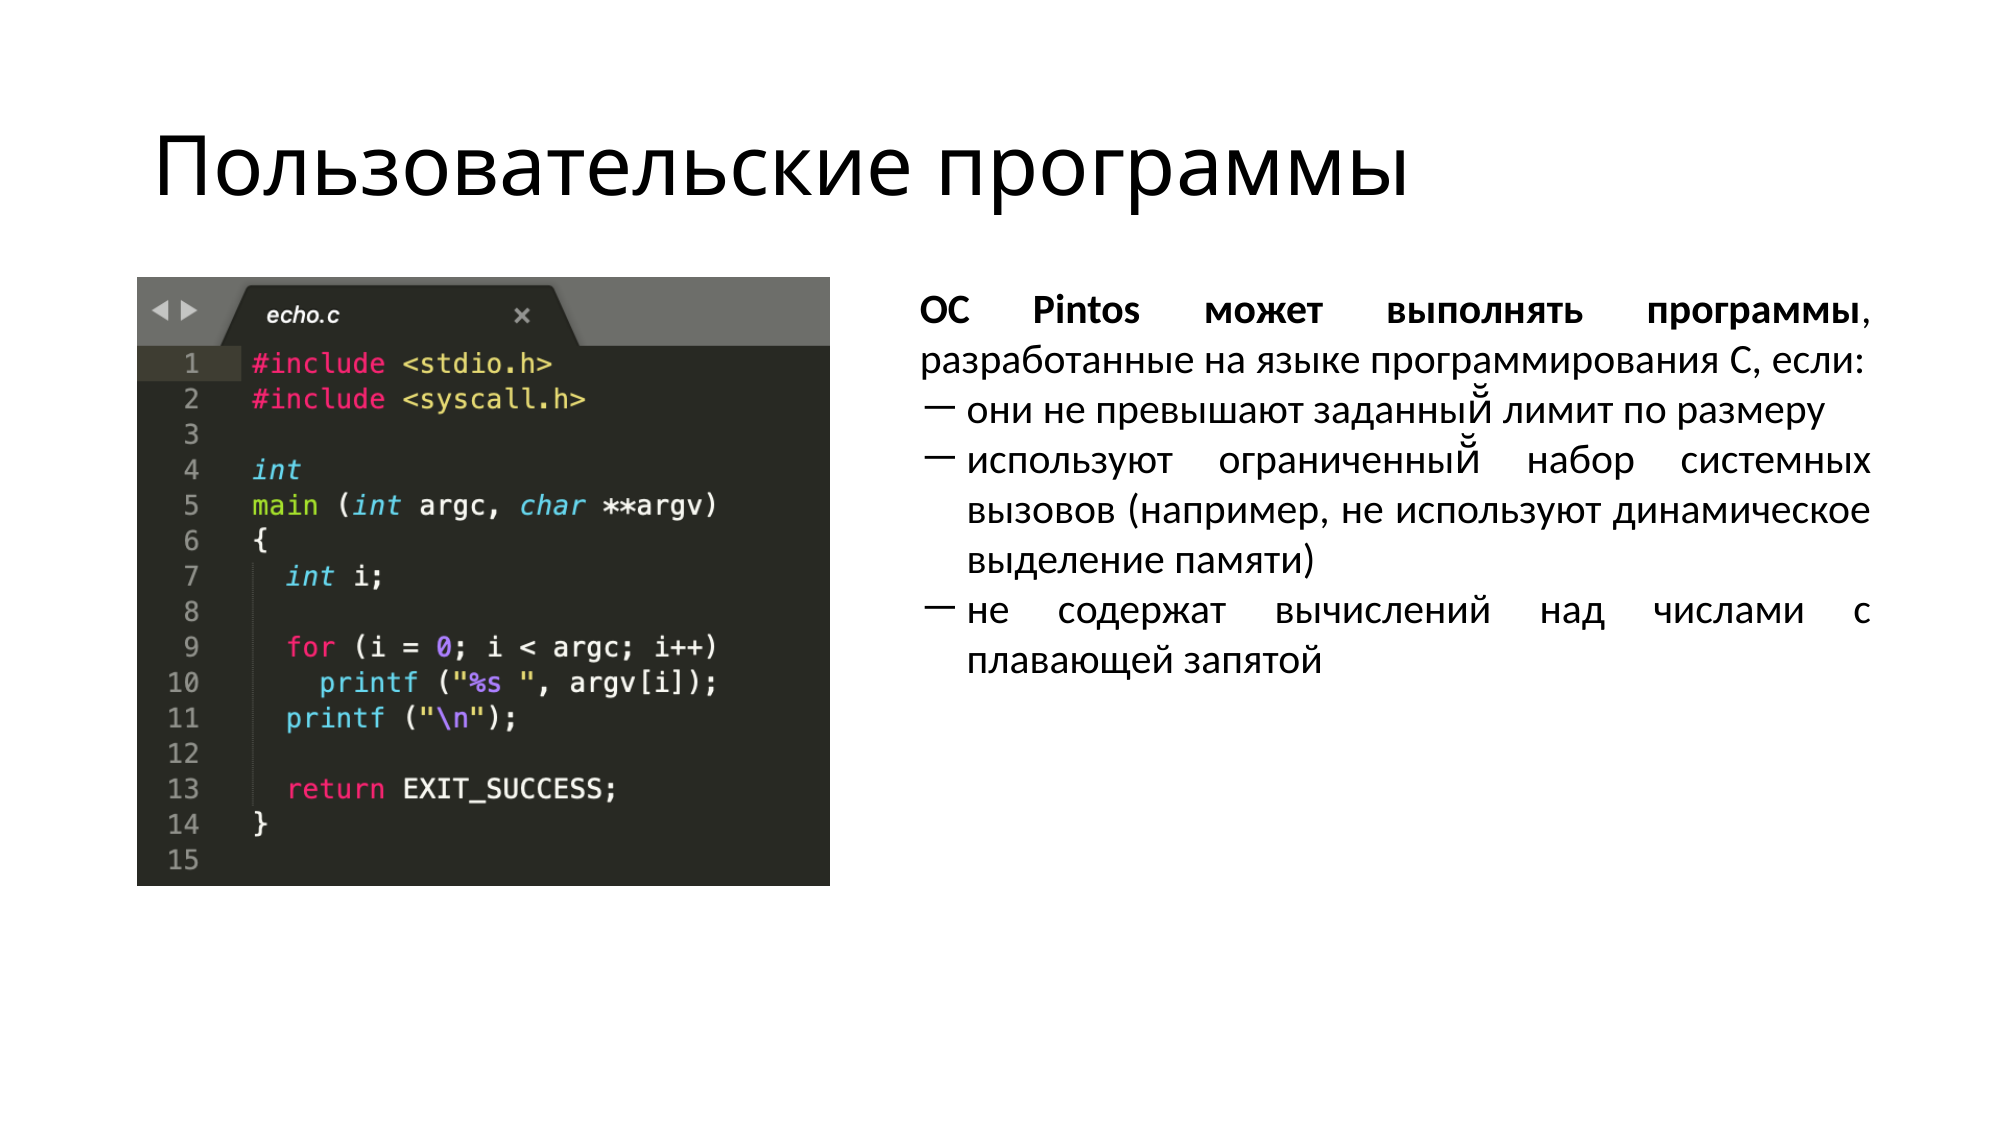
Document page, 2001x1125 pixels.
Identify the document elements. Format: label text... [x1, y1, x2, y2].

text_box ОС Pintos может выполнять программы, разработанные на языке программирования C, если: они не превышают заданный̆ лимит по размеру используют ограниченный̆ набор системных вызовов (например, не используют динамическое выделение памяти) не содержат вычислений над числами с плавающей запятой [905, 274, 1887, 690]
title Пользовательские программы [137, 59, 1863, 278]
picture [137, 277, 830, 886]
